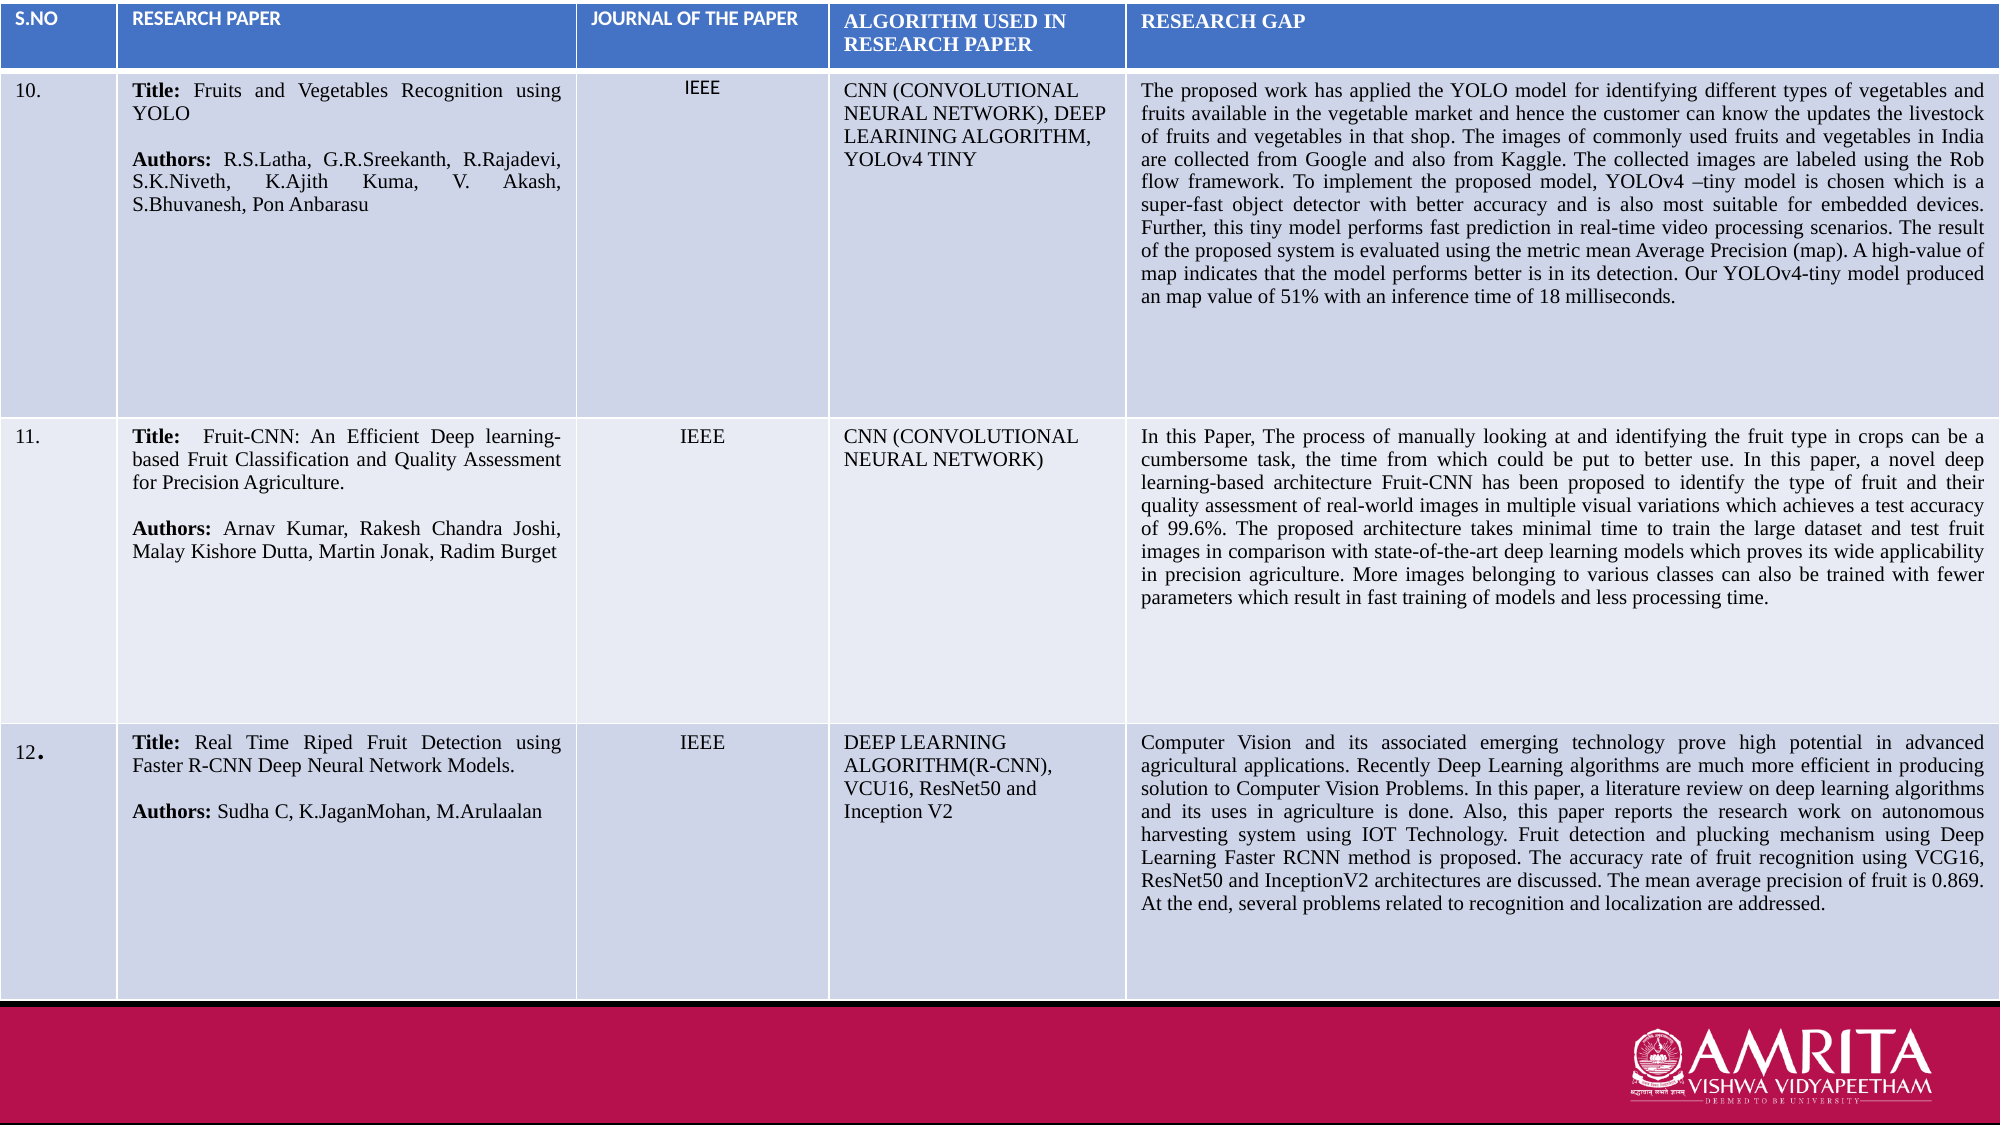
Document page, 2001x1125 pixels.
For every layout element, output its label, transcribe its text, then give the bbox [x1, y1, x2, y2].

table_header ALGORITHM USED IN RESEARCH PAPER [830, 4, 1125, 68]
table_cell In this Paper, The process of manually looking at and identifying the fruit type in crops can be a cumbersome task, the time from which could be put to better use. In this paper, a novel deep learning-based architecture Fruit-CNN has been proposed to identify the type of fruit and their quality assessment of real-world images in multiple visual variations which achieves a test accuracy of 99.6%. The proposed architecture takes minimal time to train the large dataset and test fruit images in comparison with state-of-the-art deep learning models which proves its wide applicability in precision agriculture. More images belonging to various classes can also be trained with fewer parameters which result in fast training of models and less processing time. [1127, 419, 1999, 723]
table_cell Title: Fruits and Vegetables Recognition using YOLO Authors: R.S.Latha, G.R.Sreekanth, R.Rajadevi, S.K.Niveth, K.Ajith Kuma, V. Akash, S.Bhuvanesh, Pon Anbarasu [118, 74, 576, 417]
table_header JOURNAL OF THE PAPER [577, 4, 828, 68]
table_header RESEARCH GAP [1127, 4, 1999, 68]
table_cell The proposed work has applied the YOLO model for identifying different types of vegetables and fruits available in the vegetable market and hence the customer can know the updates the livestock of fruits and vegetables in that shop. The images of commonly used fruits and vegetables in India are collected from Google and also from Kaggle. The collected images are labeled using the Rob flow framework. To implement the proposed model, YOLOv4 –tiny model is chosen which is a super-fast object detector with better accuracy and is also most suitable for embedded devices. Further, this tiny model performs fast prediction in real-time video processing scenarios. The result of the proposed system is evaluated using the metric mean Average Precision (map). A high-value of map indicates that the model performs better is in its detection. Our YOLOv4-tiny model produced an map value of 51% with an inference time of 18 milliseconds. [1127, 74, 1999, 417]
table_cell DEEP LEARNING ALGORITHM(R-CNN), VCU16, ResNet50 and Inception V2 [830, 724, 1125, 999]
table_cell 10. [1, 74, 116, 417]
table_cell IEEE [577, 724, 828, 999]
table_cell CNN (CONVOLUTIONAL NEURAL NETWORK), DEEP LEARINING ALGORITHM, YOLOv4 TINY [830, 74, 1125, 417]
table_header RESEARCH PAPER [118, 4, 576, 68]
table_cell Title: Real Time Riped Fruit Detection using Faster R-CNN Deep Neural Network Models. Authors: Sudha C, K.JaganMohan, M.Arulaalan [118, 724, 576, 999]
table_cell 12. [1, 724, 116, 999]
table_cell IEEE [577, 419, 828, 723]
table_cell Title: Fruit-CNN: An Efficient Deep learning-based Fruit Classification and Quality Assessment for Precision Agriculture. Authors: Arnav Kumar, Rakesh Chandra Joshi, Malay Kishore Dutta, Martin Jonak, Radim Burget [118, 419, 576, 723]
table_cell CNN (CONVOLUTIONAL NEURAL NETWORK) [830, 419, 1125, 723]
table_header S.NO [1, 4, 116, 68]
table_cell Computer Vision and its associated emerging technology prove high potential in advanced agricultural applications. Recently Deep Learning algorithms are much more efficient in producing solution to Computer Vision Problems. In this paper, a literature review on deep learning algorithms and its uses in agriculture is done. Also, this paper reports the research work on autonomous harvesting system using IOT Technology. Fruit detection and plucking mechanism using Deep Learning Faster RCNN method is proposed. The accuracy rate of fruit recognition using VCG16, ResNet50 and InceptionV2 architectures are discussed. The mean average precision of fruit is 0.869. At the end, several problems related to recognition and localization are addressed. [1127, 724, 1999, 999]
table_cell 11. [1, 419, 116, 723]
table_cell IEEE [577, 74, 828, 417]
picture [1622, 1011, 1940, 1113]
